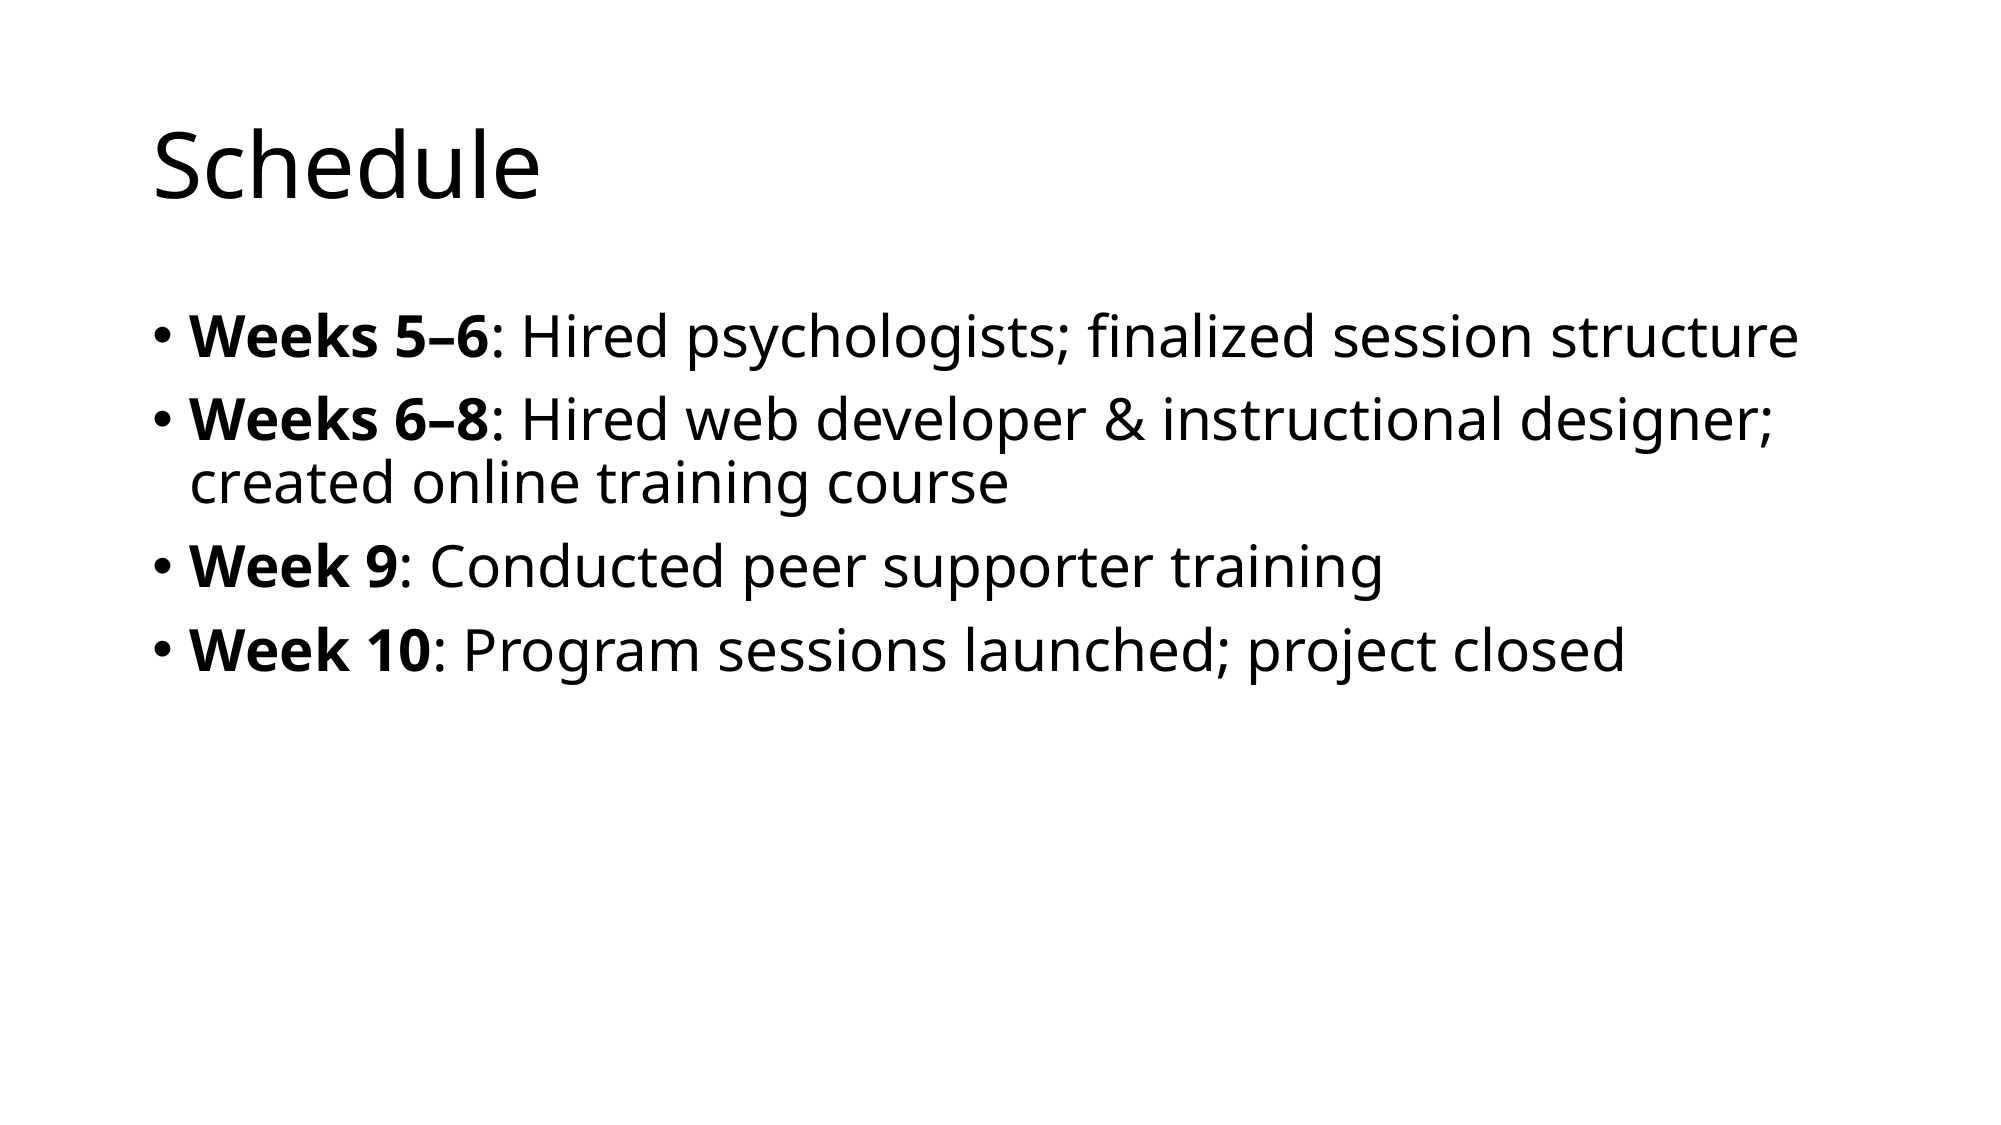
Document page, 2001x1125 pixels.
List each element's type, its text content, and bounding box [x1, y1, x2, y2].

list Weeks 5–6: Hired psychologists; finalized session structure Weeks 6–8: Hired web developer & instructional designer; created online training course Week 9: Conducted peer supporter training Week 10: Program sessions launched; project closed [137, 299, 1863, 1014]
title Schedule [137, 59, 1863, 278]
